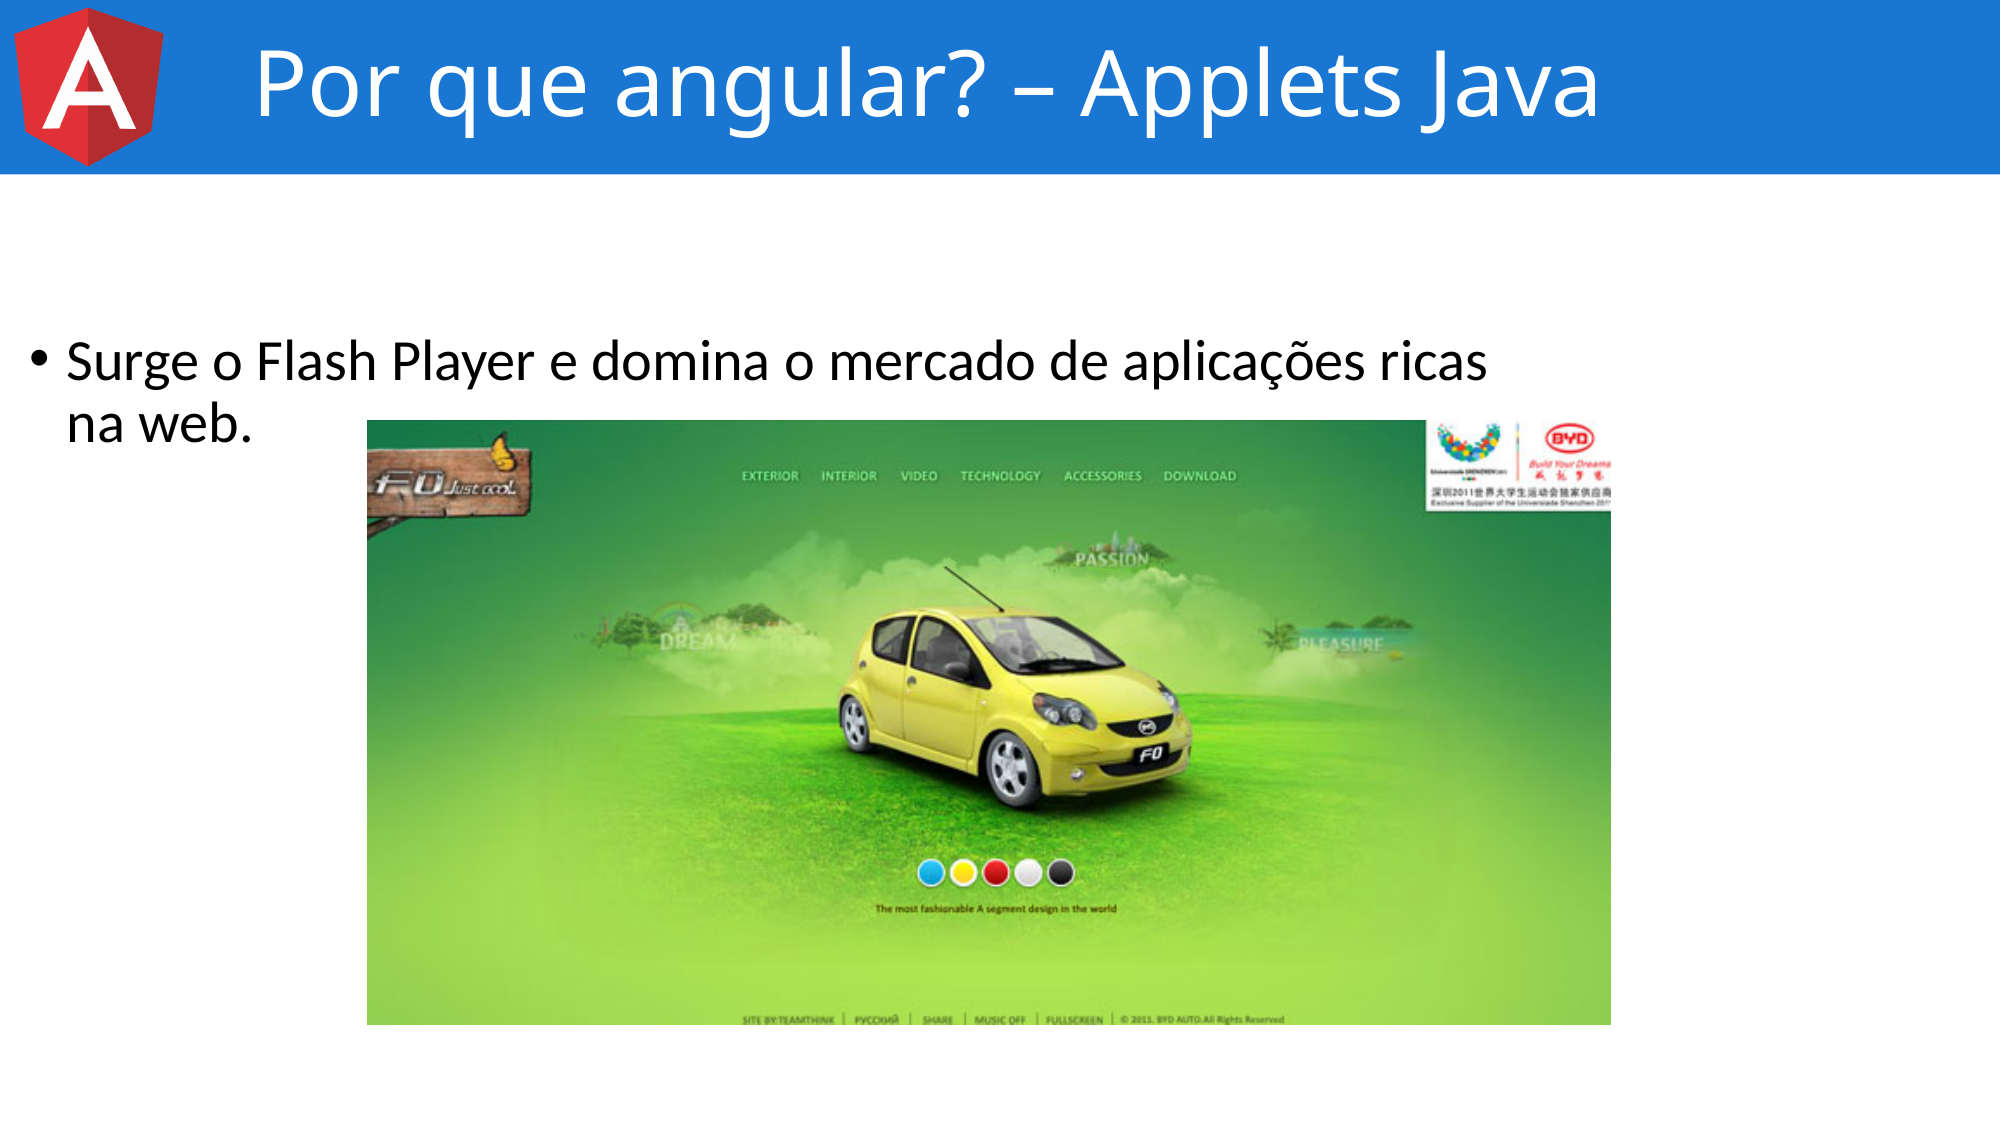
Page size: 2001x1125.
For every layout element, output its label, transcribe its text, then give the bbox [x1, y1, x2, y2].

list Surge o Flash Player e domina o mercado de aplicações ricas na web. [14, 231, 1520, 911]
picture [14, 7, 164, 167]
picture [367, 420, 1611, 1025]
title Por que angular? – Applets Java [0, 0, 2000, 175]
